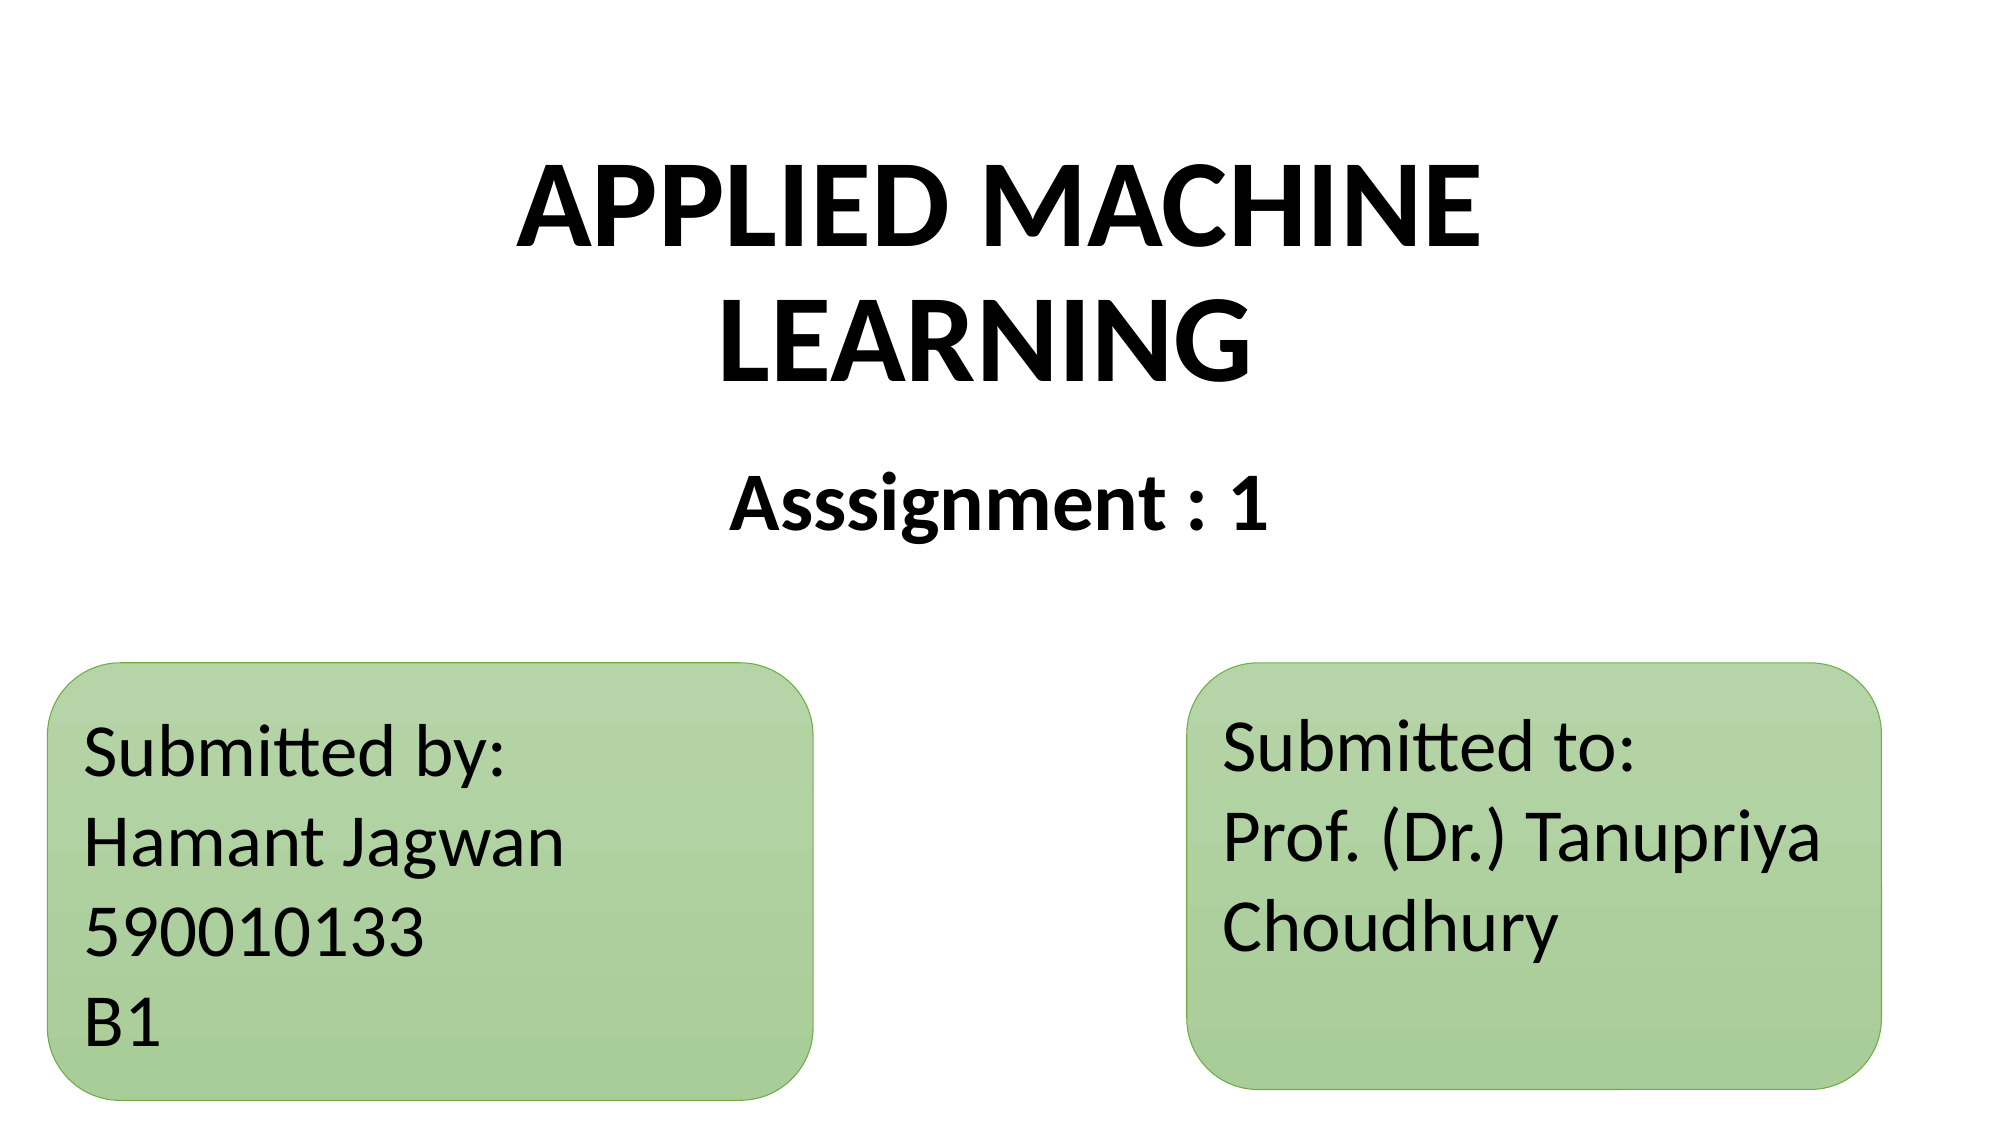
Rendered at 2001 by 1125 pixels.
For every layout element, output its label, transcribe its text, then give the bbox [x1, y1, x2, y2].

title APPLIED MACHINE LEARNING [249, 24, 1750, 417]
subtitle Asssignment : 1 [249, 451, 1750, 577]
text_box Submitted by: Hamant Jagwan 590010133 B1 [46, 662, 814, 1101]
text_box Submitted to: Prof. (Dr.) Tanupriya Choudhury [1186, 662, 1883, 1091]
